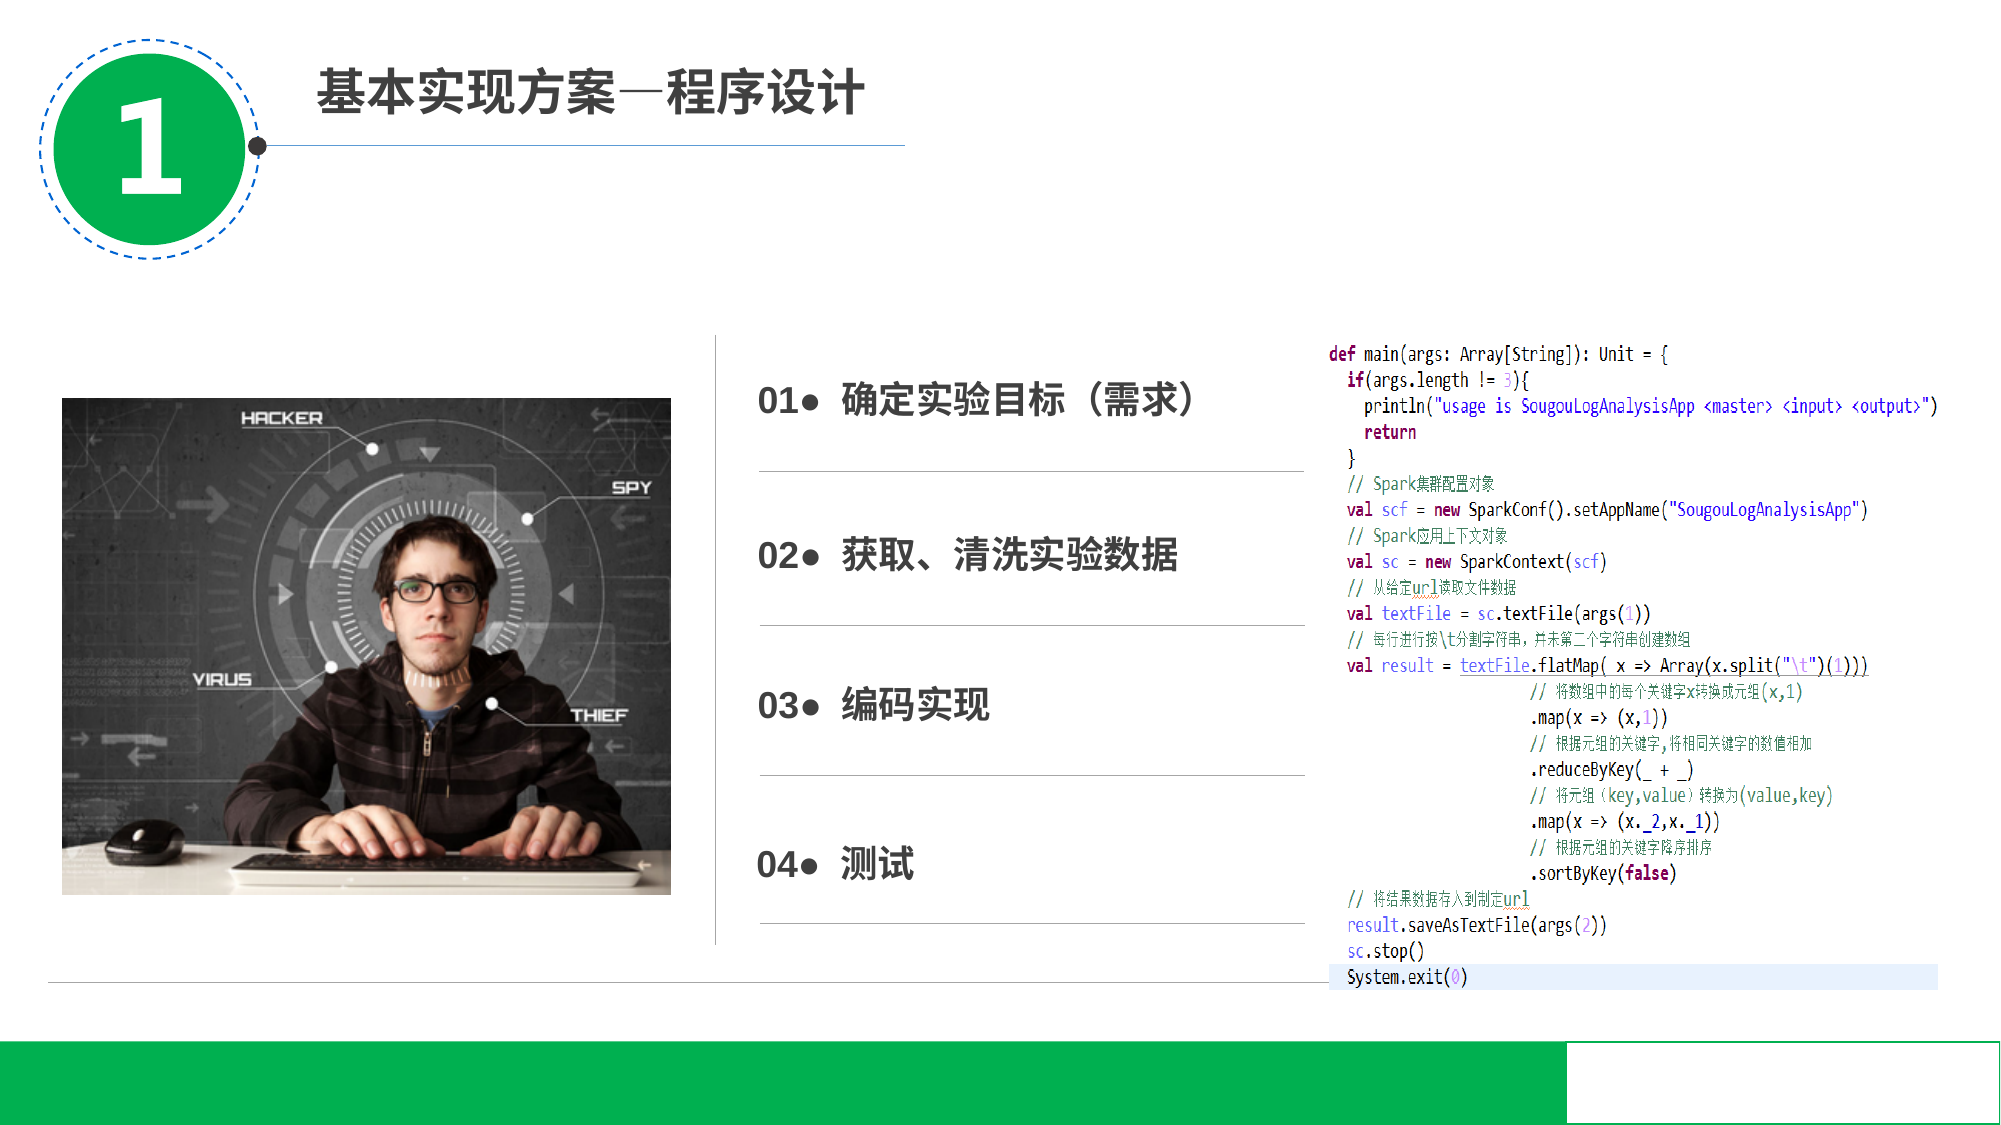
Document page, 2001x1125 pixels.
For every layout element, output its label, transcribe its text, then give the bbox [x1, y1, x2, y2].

picture [1328, 340, 1938, 990]
picture [62, 398, 671, 896]
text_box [741, 832, 1328, 924]
text_box 基本实现方案—程序设计 [244, 53, 905, 129]
text_box [53, 53, 246, 246]
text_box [742, 369, 1305, 472]
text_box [742, 673, 1305, 776]
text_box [742, 523, 1305, 626]
text_box [39, 38, 260, 260]
text_box [246, 135, 268, 157]
